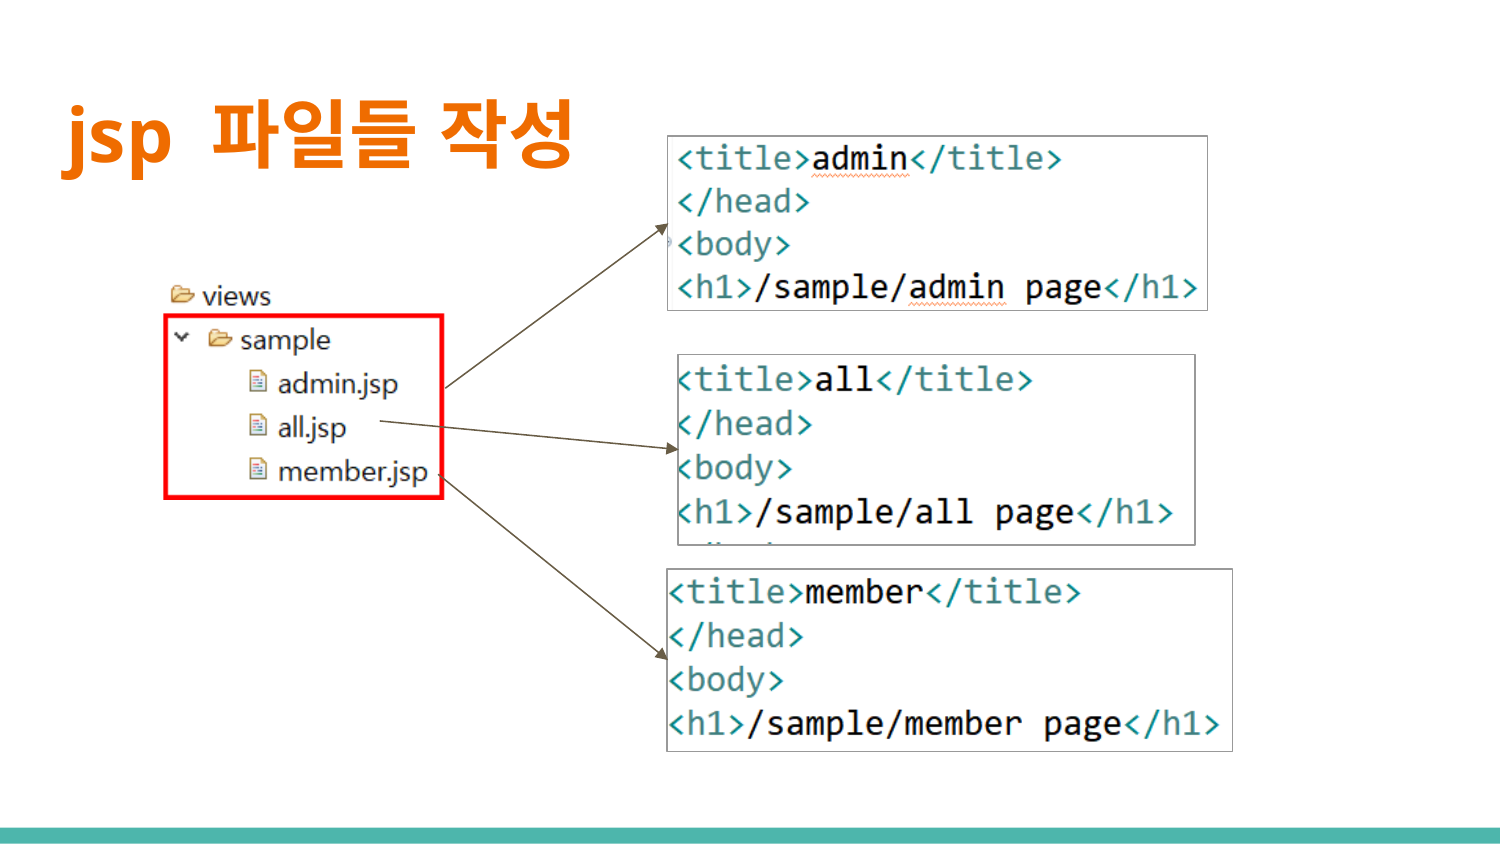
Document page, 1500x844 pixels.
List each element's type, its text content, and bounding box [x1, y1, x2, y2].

picture [667, 569, 1233, 751]
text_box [445, 223, 669, 389]
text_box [379, 420, 679, 450]
picture [668, 136, 1207, 311]
picture [162, 276, 446, 501]
title jsp 파일들 작성 [51, 72, 655, 189]
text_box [437, 474, 669, 661]
picture [678, 354, 1195, 545]
